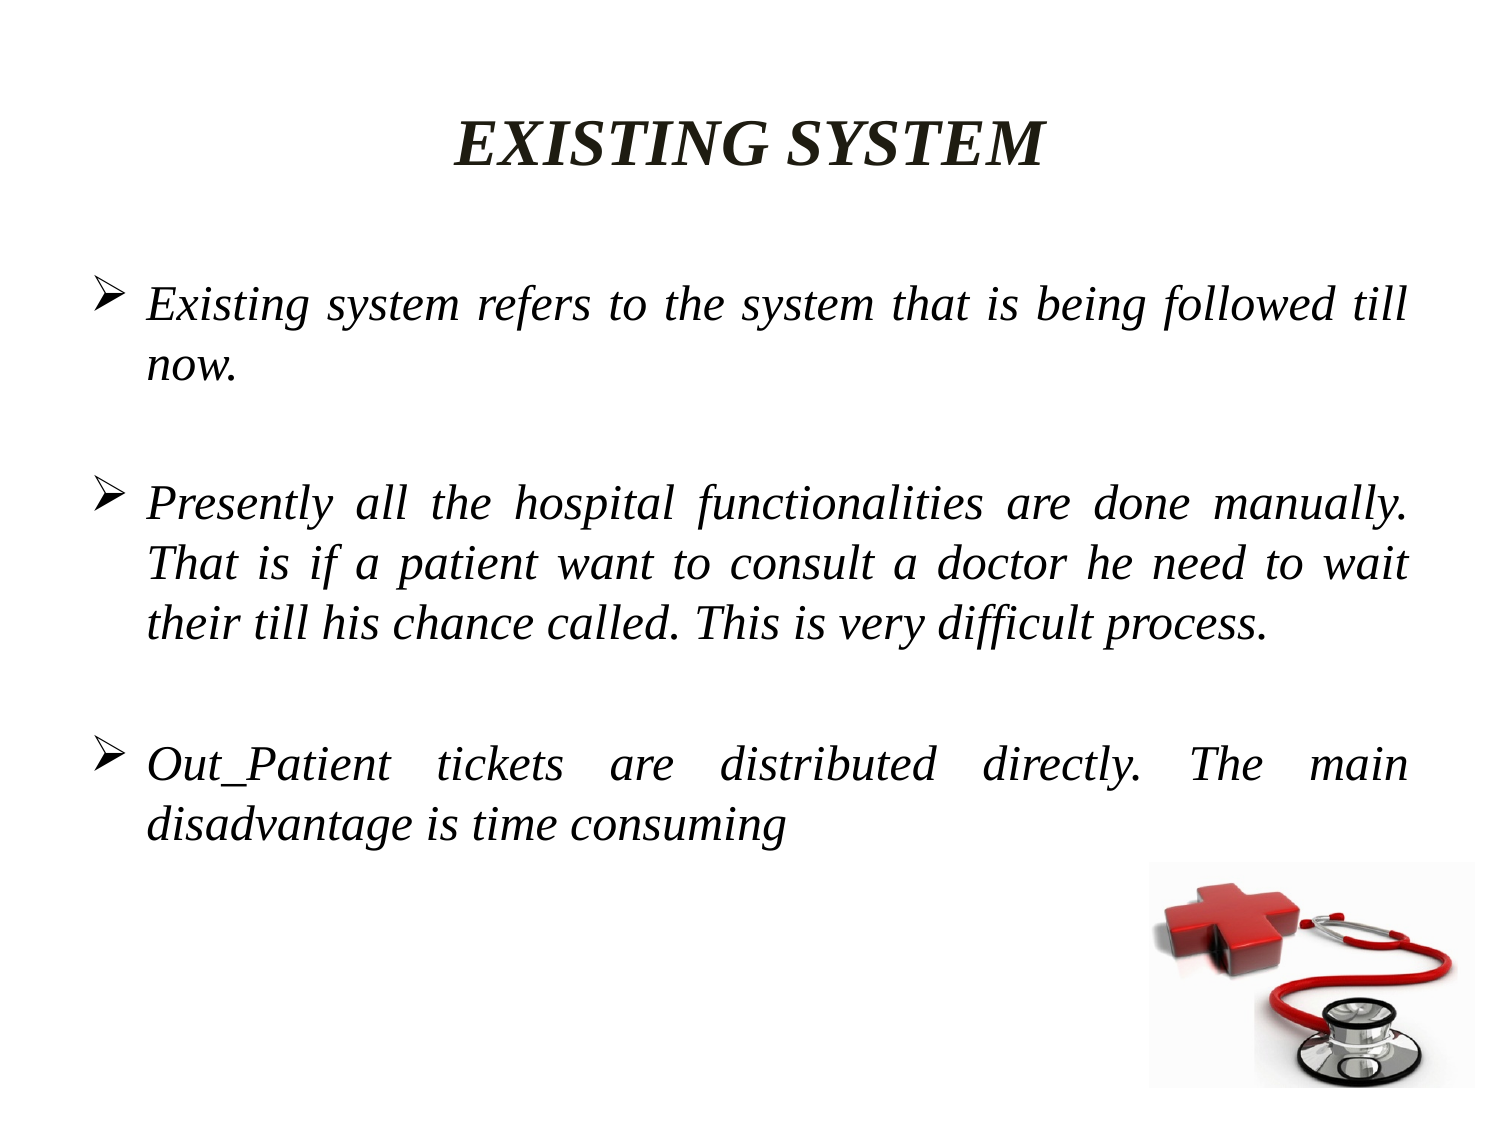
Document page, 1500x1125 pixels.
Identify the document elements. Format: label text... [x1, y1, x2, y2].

list Existing system refers to the system that is being followed till now. Presently all the hospital functionalities are done manually. That is if a patient want to consult a doctor he need to wait their till his chance called. This is very difficult process. Out_Patient tickets are distributed directly. The main disadvantage is time consuming [75, 262, 1425, 1005]
picture [1149, 862, 1476, 1088]
title Existing System [75, 45, 1425, 233]
